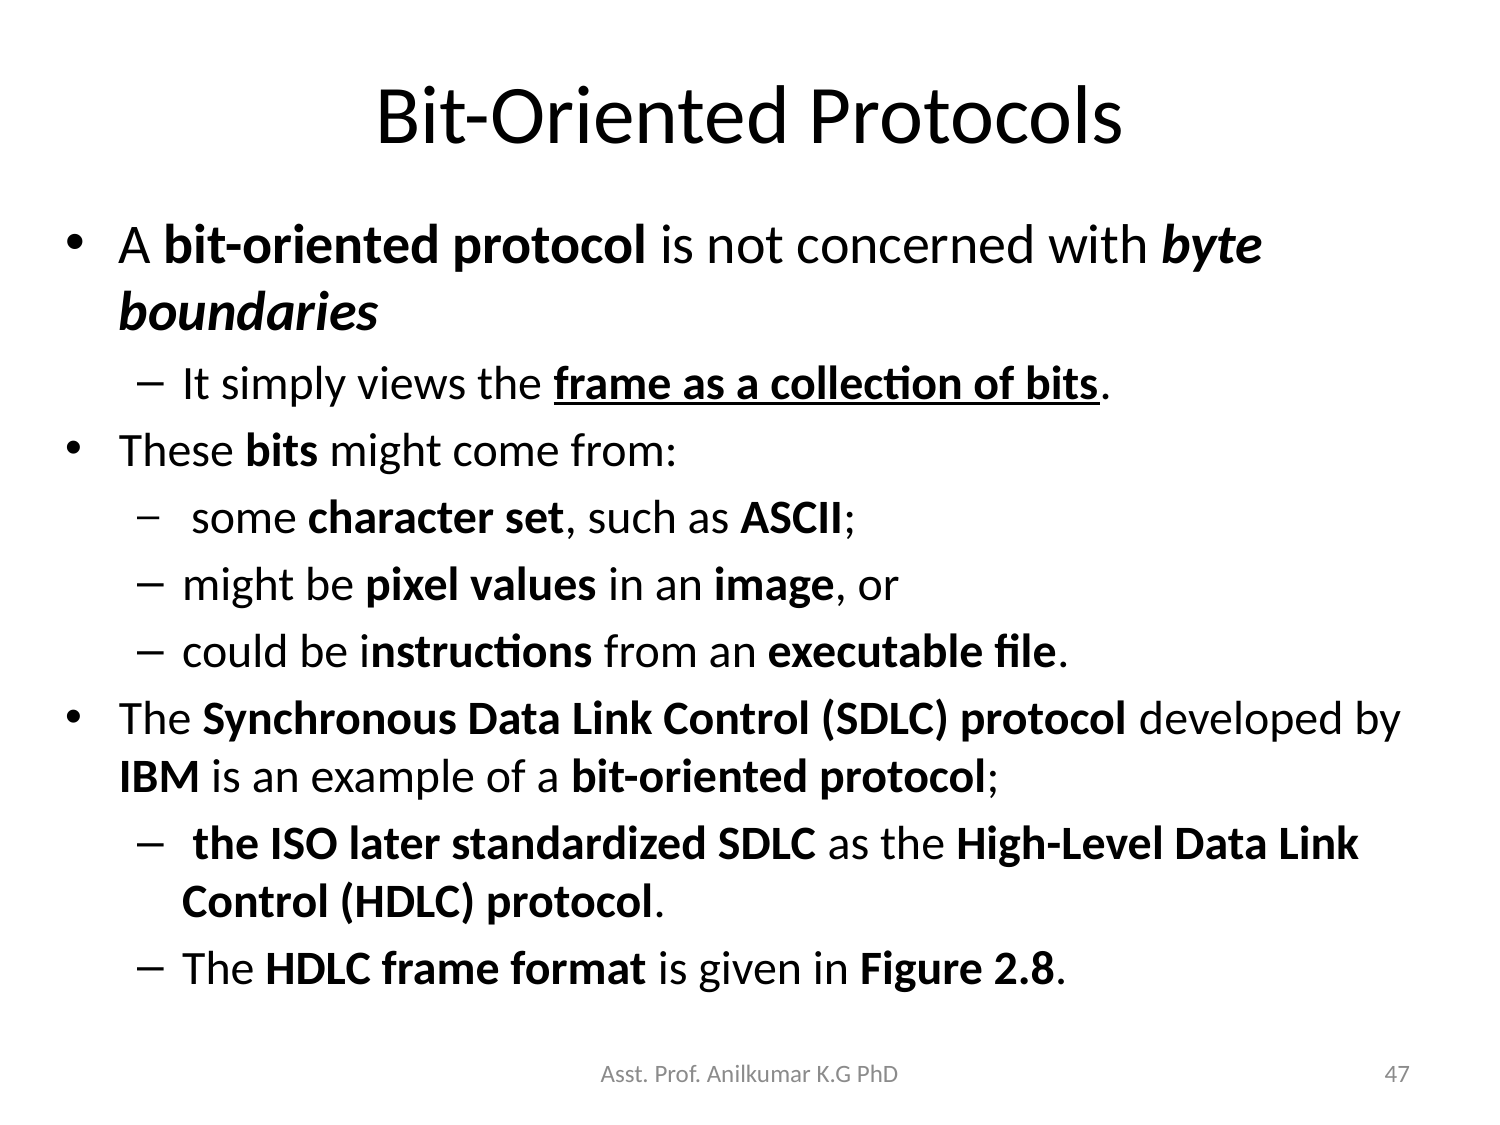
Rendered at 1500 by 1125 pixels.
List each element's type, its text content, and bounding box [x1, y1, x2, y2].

list A bit-oriented protocol is not concerned with byte boundaries It simply views the frame as a collection of bits. These bits might come from: some character set, such as ASCII; might be pixel values in an image, or could be instructions from an executable file. The Synchronous Data Link Control (SDLC) protocol developed by IBM is an example of a bit-oriented protocol; the ISO later standardized SDLC as the High-Level Data Link Control (HDLC) protocol. The HDLC frame format is given in Figure 2.8. [50, 200, 1463, 1005]
title Bit-Oriented Protocols [75, 45, 1425, 175]
slide_number 47 [1074, 1042, 1425, 1103]
footer Asst. Prof. Anilkumar K.G PhD [512, 1042, 988, 1103]
